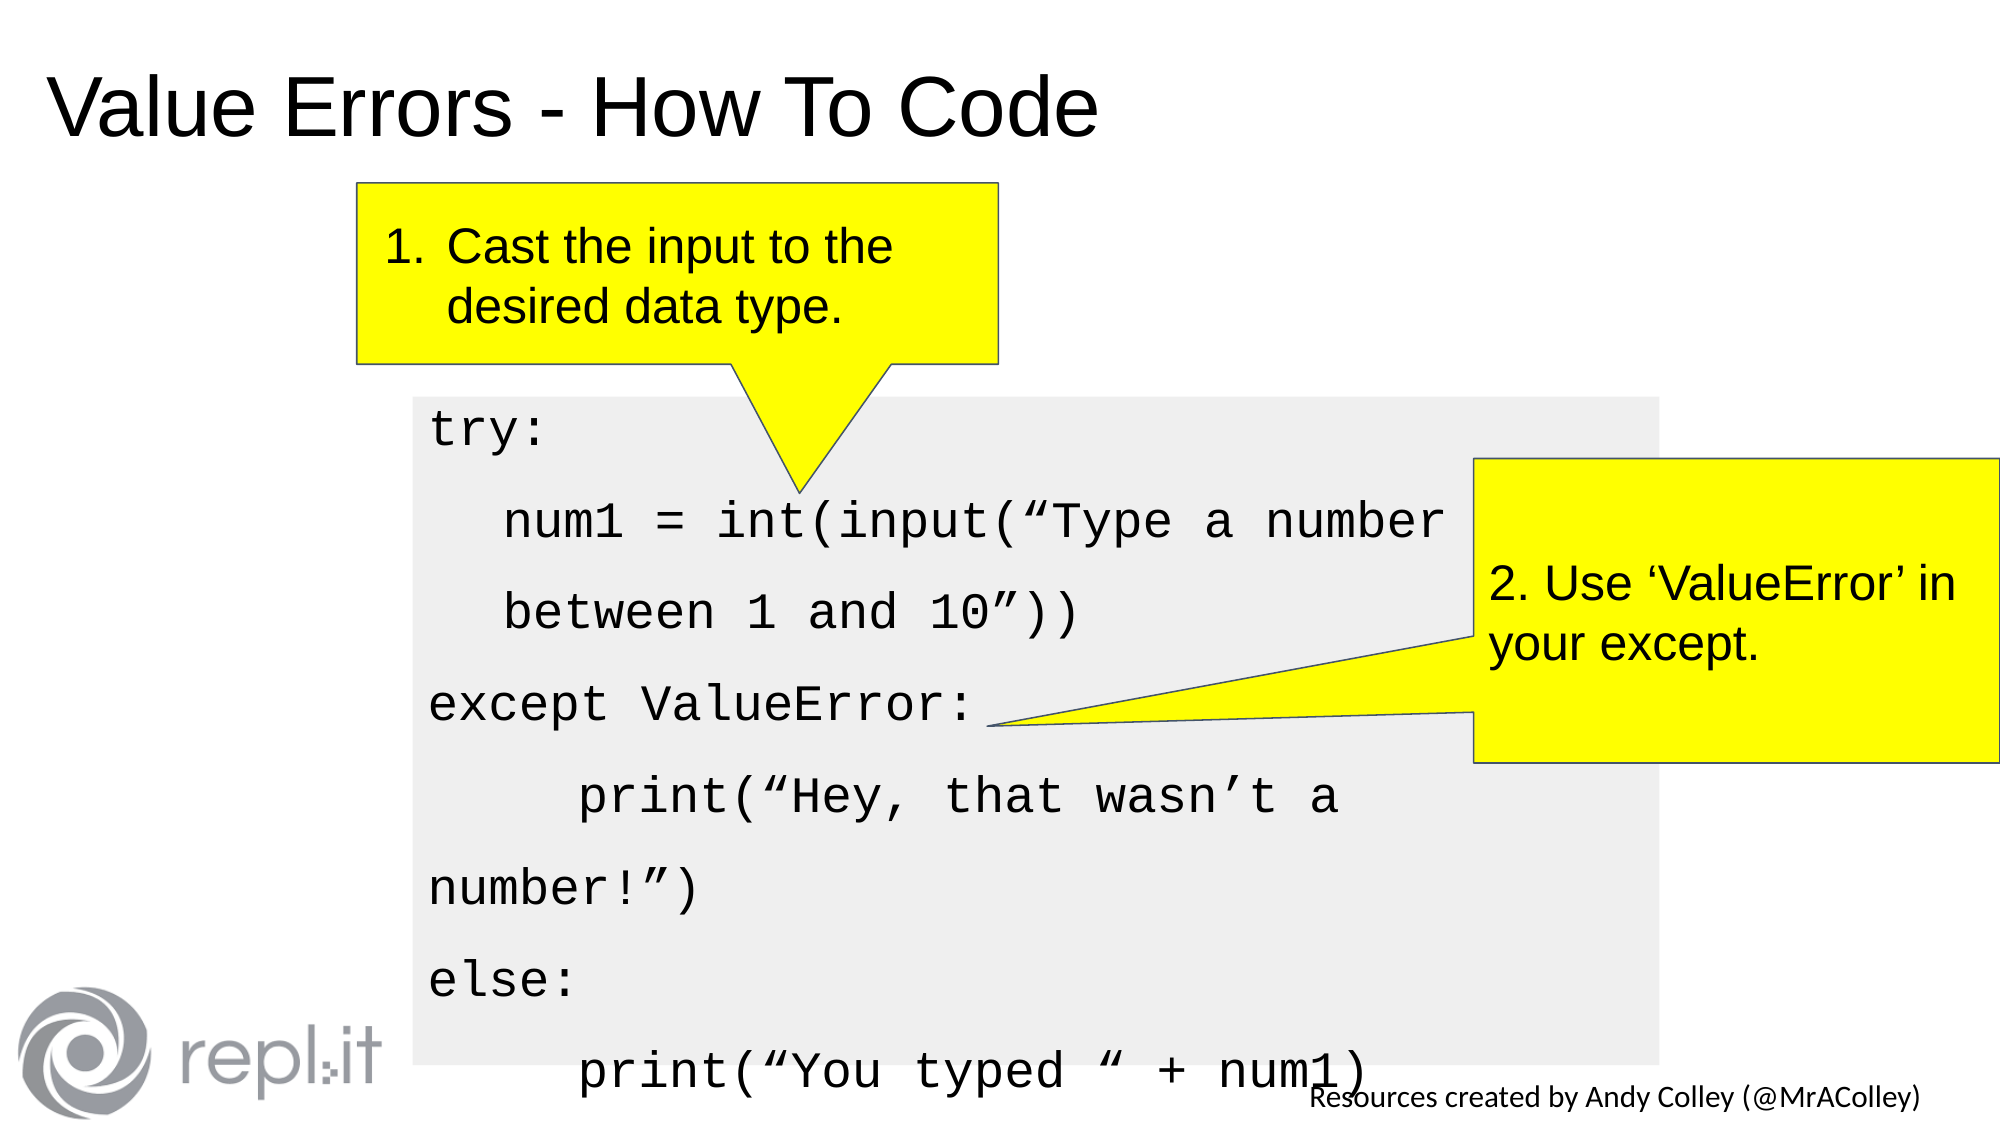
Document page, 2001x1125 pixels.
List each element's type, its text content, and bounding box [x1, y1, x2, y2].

text_box Cast the input to the desired data type. [356, 182, 999, 494]
title Value Errors - How To Code [31, 0, 1757, 218]
list try: num1 = int(input(“Type a number between 1 and 10”)) except ValueError: print(“Hey, that wasn’t a number!”) else: print(“You typed “ + num1) [412, 396, 1660, 1066]
picture [0, 980, 400, 1125]
text_box 2. Use ‘ValueError’ in your except. [987, 458, 2000, 763]
